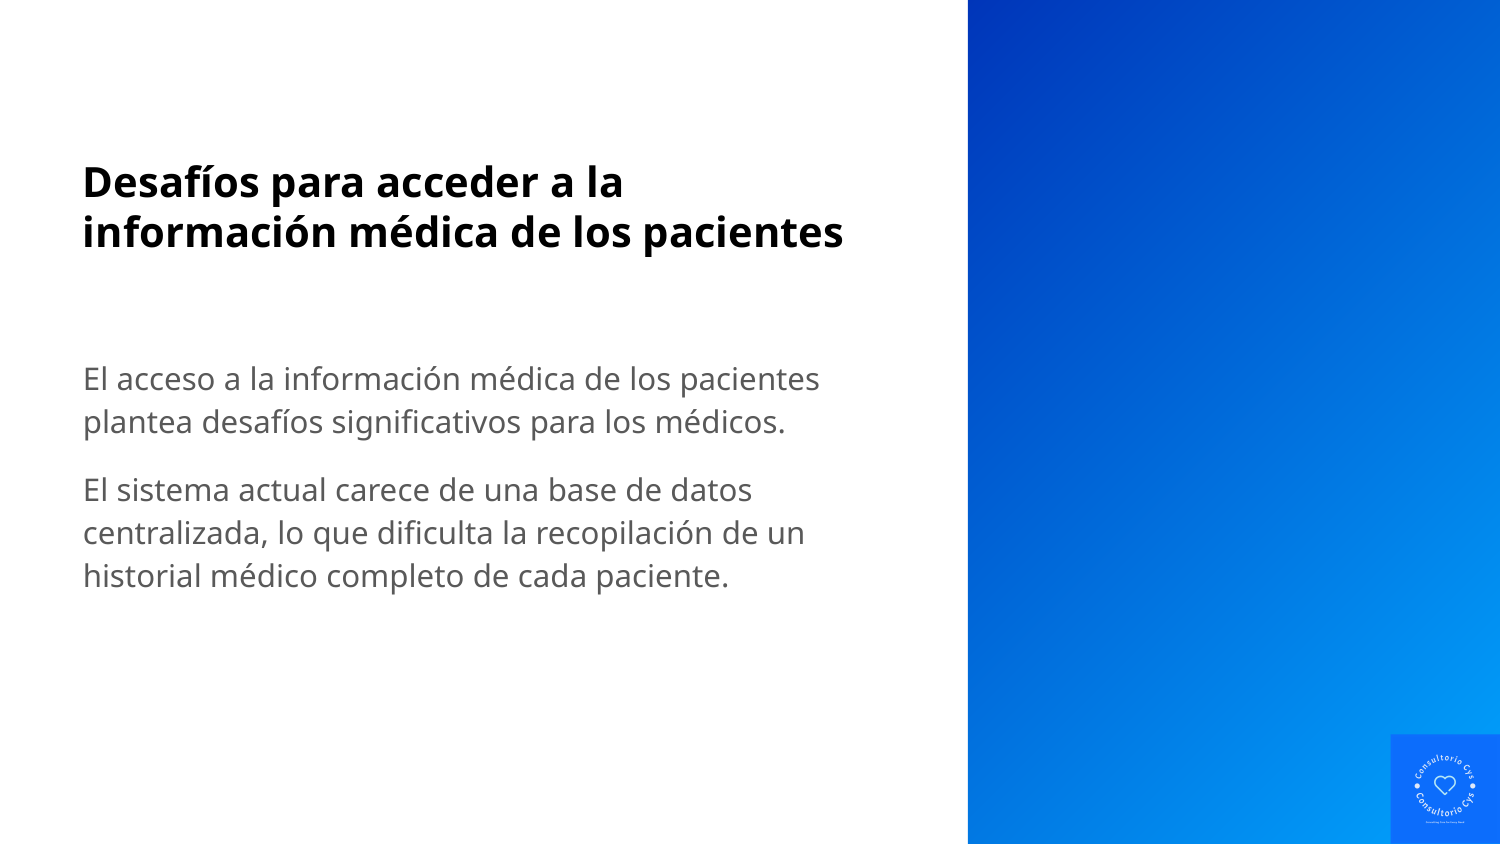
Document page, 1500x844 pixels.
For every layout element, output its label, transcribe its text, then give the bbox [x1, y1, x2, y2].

title Desafíos para acceder a la información médica de los pacientes [67, 141, 895, 338]
list El acceso a la información médica de los pacientes plantea desafíos significativos para los médicos. El sistema actual carece de una base de datos centralizada, lo que dificulta la recopilación de un historial médico completo de cada paciente. [67, 338, 895, 684]
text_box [1390, 734, 1500, 844]
